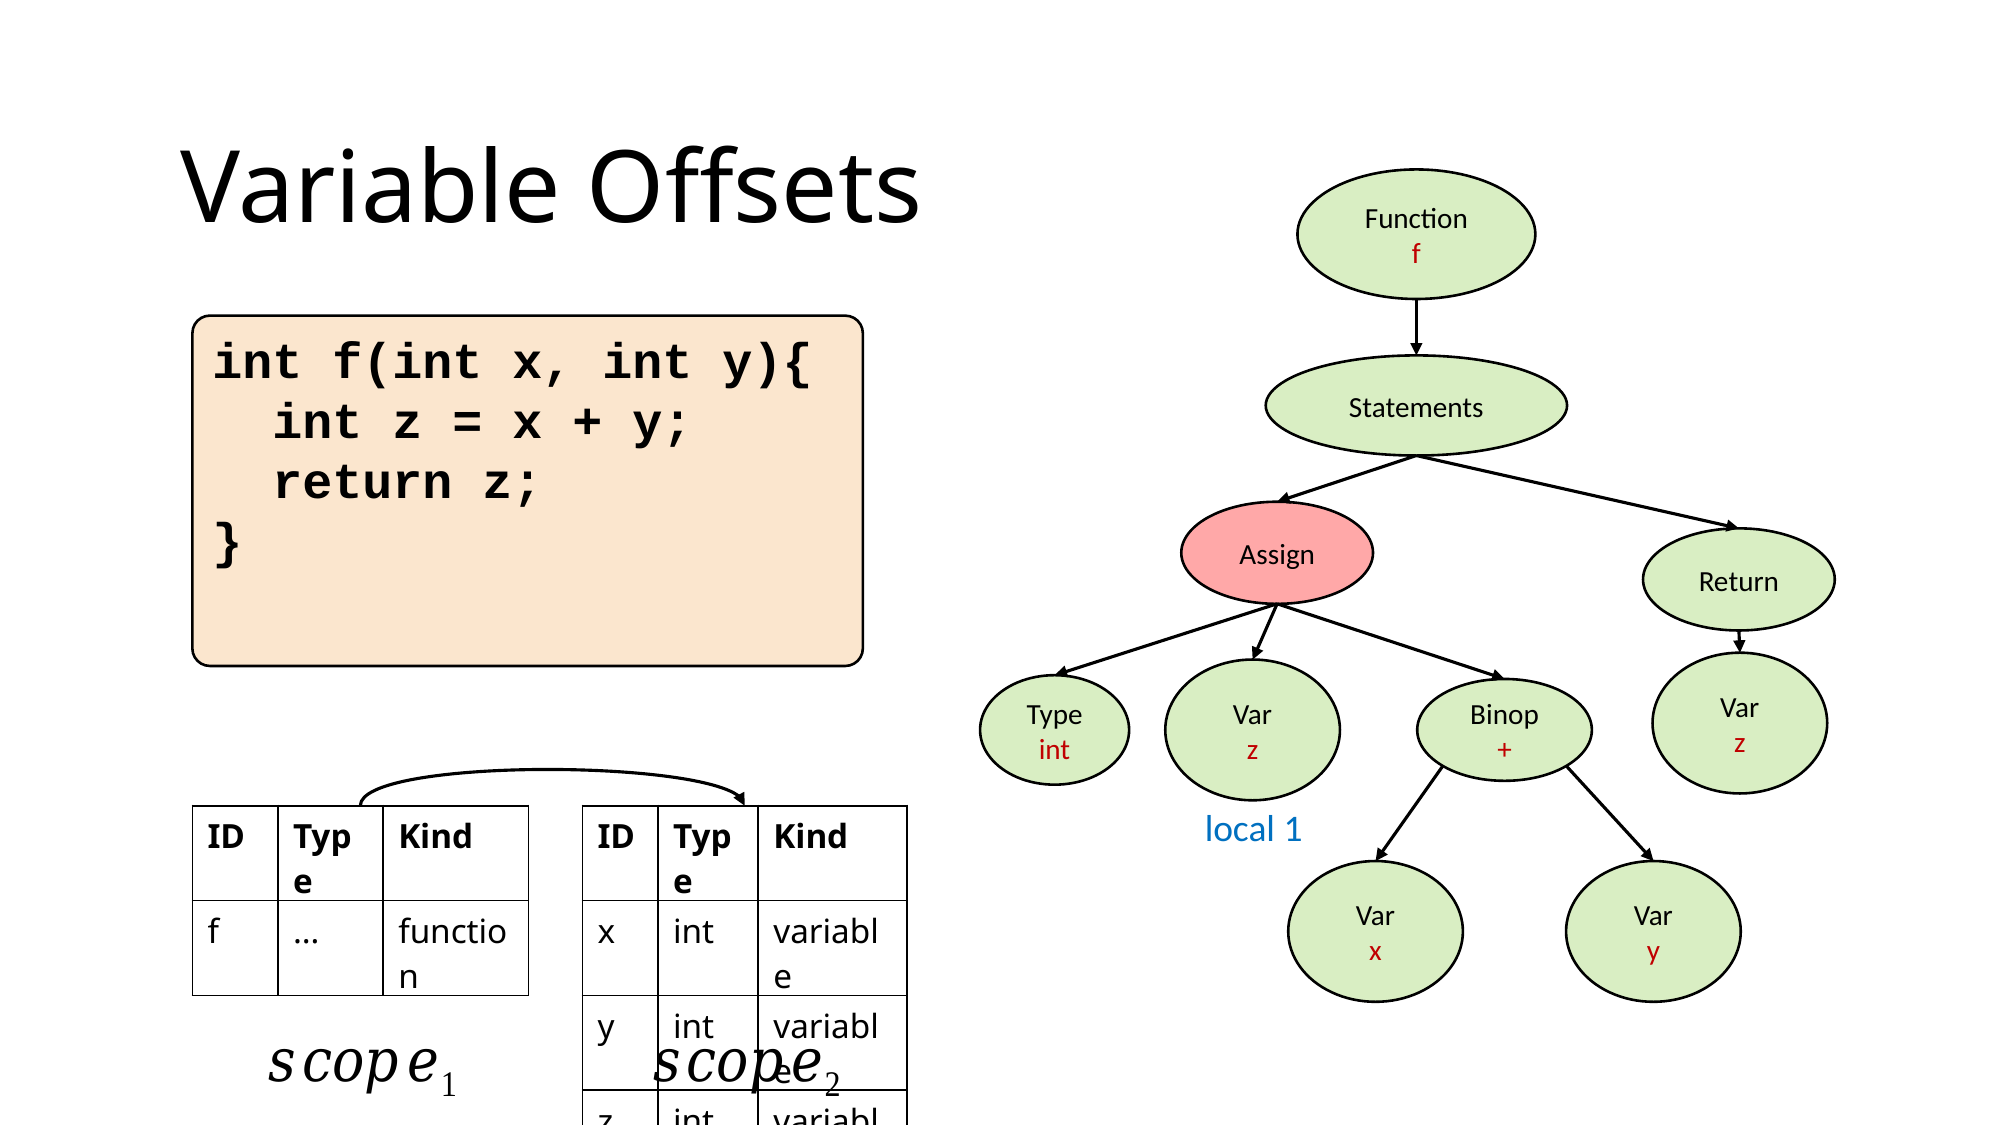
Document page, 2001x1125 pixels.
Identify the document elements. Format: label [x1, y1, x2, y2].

table_header [384, 807, 528, 900]
text_box [165, 114, 1837, 1004]
table_cell [583, 901, 657, 995]
table_cell [279, 901, 382, 995]
table_header [193, 807, 277, 900]
text_box [191, 314, 865, 999]
table_cell [659, 996, 757, 1089]
table_cell [659, 1065, 671, 1079]
table_header [279, 807, 382, 900]
table_cell [759, 1091, 906, 1125]
table_header [659, 807, 757, 900]
table_cell [583, 1091, 657, 1125]
table_cell [760, 1052, 776, 1078]
table_cell [384, 901, 528, 995]
table_header [583, 807, 657, 900]
table_cell [583, 996, 657, 1089]
table_header [759, 807, 906, 900]
table_cell [193, 901, 277, 995]
table_cell [759, 996, 906, 1089]
table_cell [759, 901, 906, 995]
table_cell [659, 1091, 757, 1125]
table_cell [659, 901, 757, 995]
